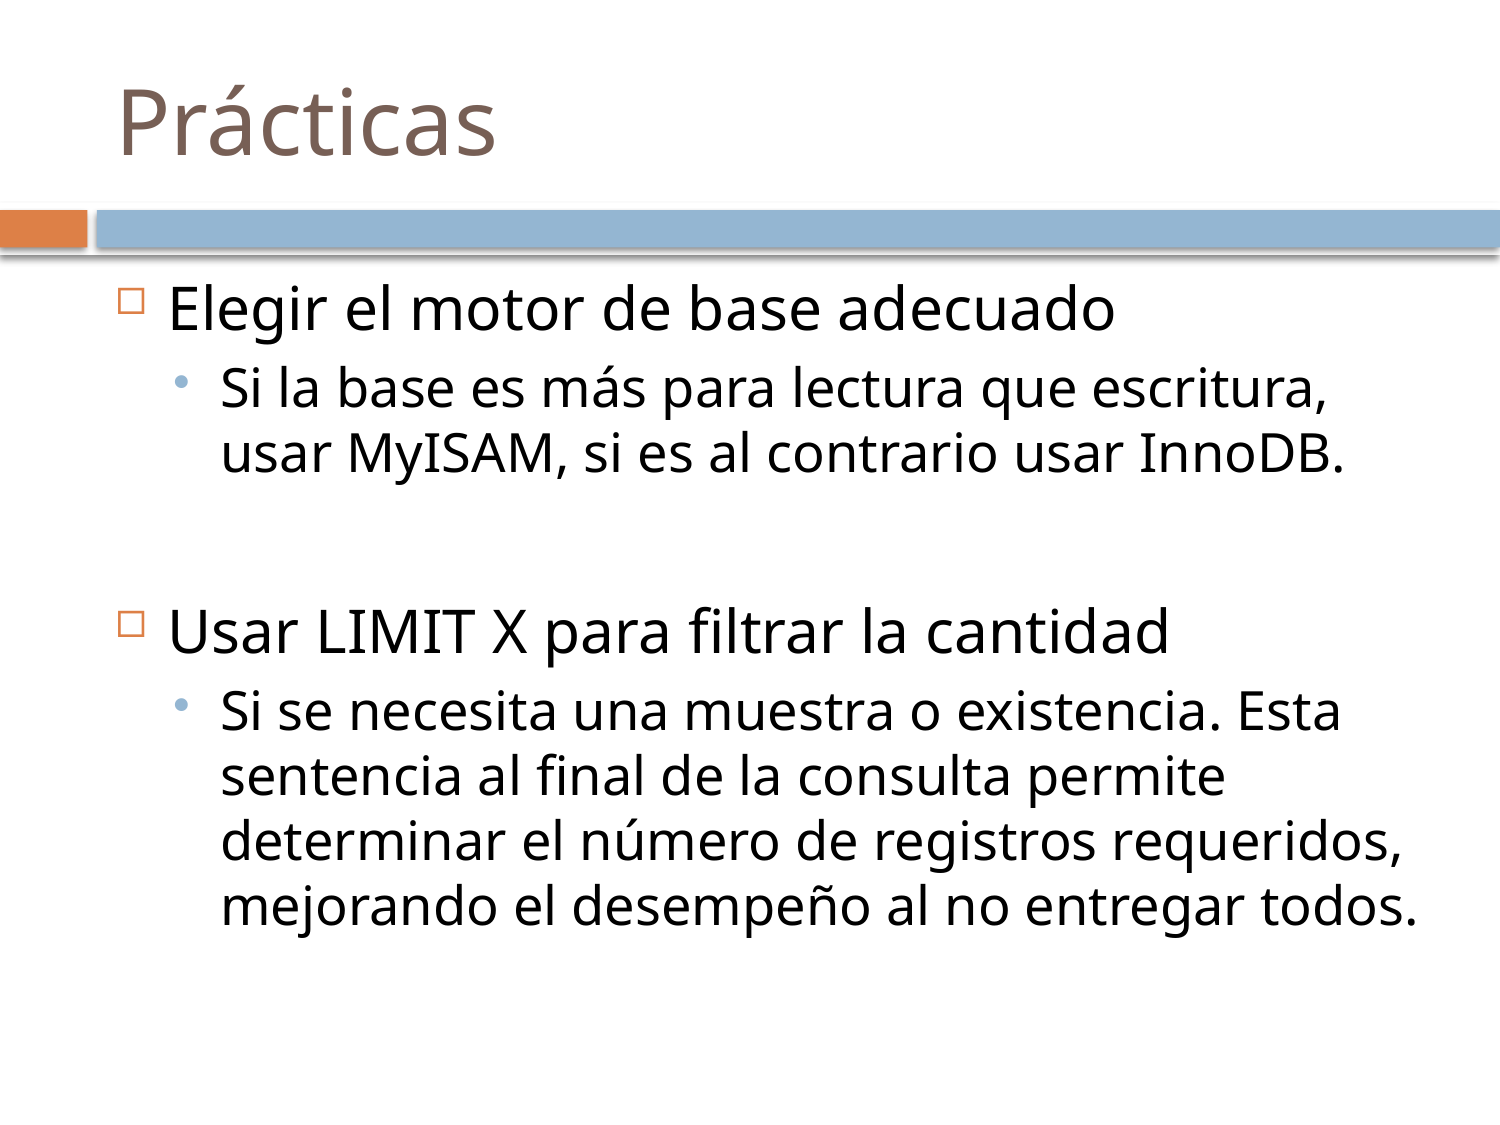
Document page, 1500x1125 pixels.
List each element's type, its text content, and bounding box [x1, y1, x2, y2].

list Elegir el motor de base adecuado Si la base es más para lectura que escritura, usar MyISAM, si es al contrario usar InnoDB. Usar LIMIT X para filtrar la cantidad Si se necesita una muestra o existencia. Esta sentencia al final de la consulta permite determinar el número de registros requeridos, mejorando el desempeño al no entregar todos. [100, 262, 1438, 1000]
title Prácticas [100, 37, 1438, 200]
